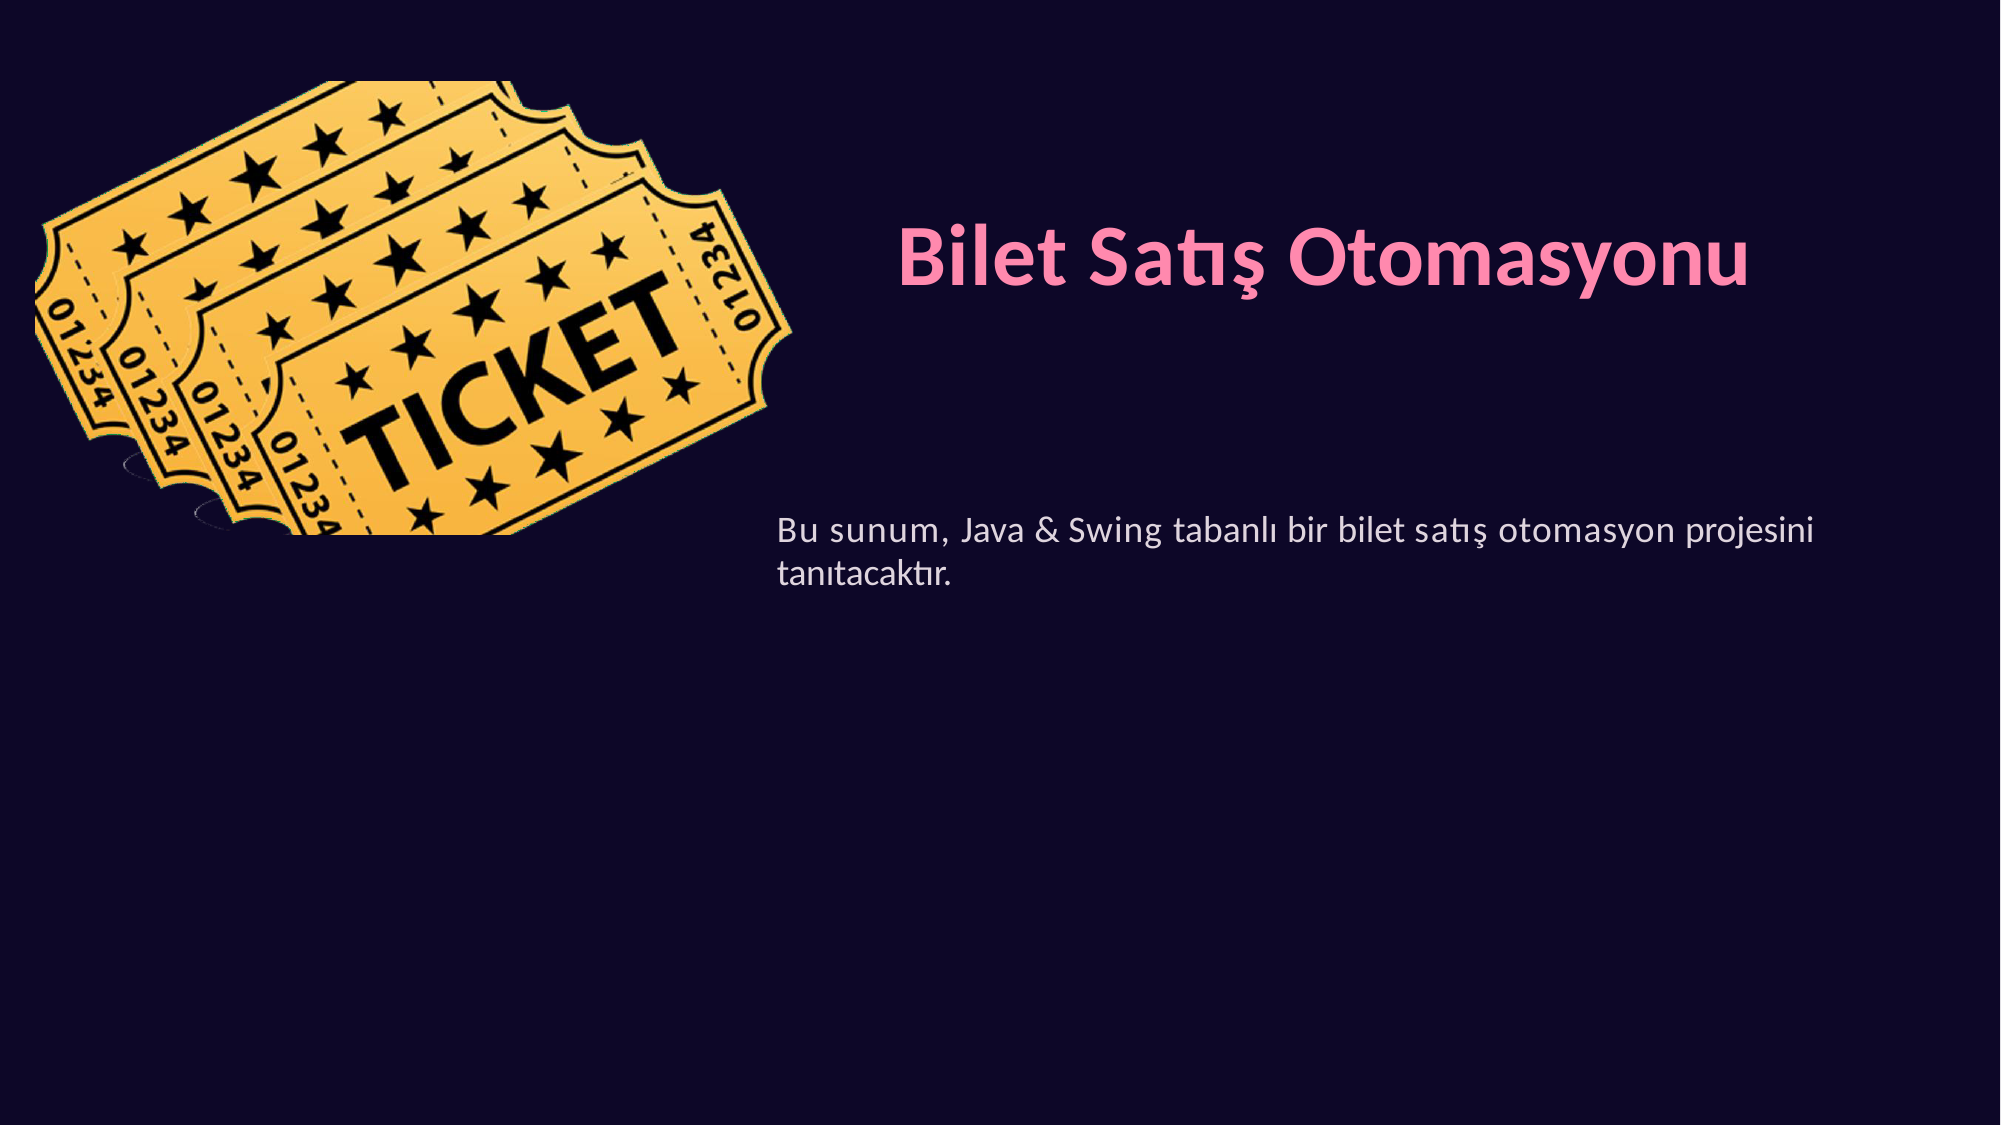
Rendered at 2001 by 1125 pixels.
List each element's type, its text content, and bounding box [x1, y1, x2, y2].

title Bilet Satış Otomasyonu [895, 196, 1770, 387]
picture [35, 80, 793, 535]
text_box Bu sunum, Java & Swing tabanlı bir bilet satış otomasyon projesini tanıtacaktır. [774, 505, 1835, 594]
